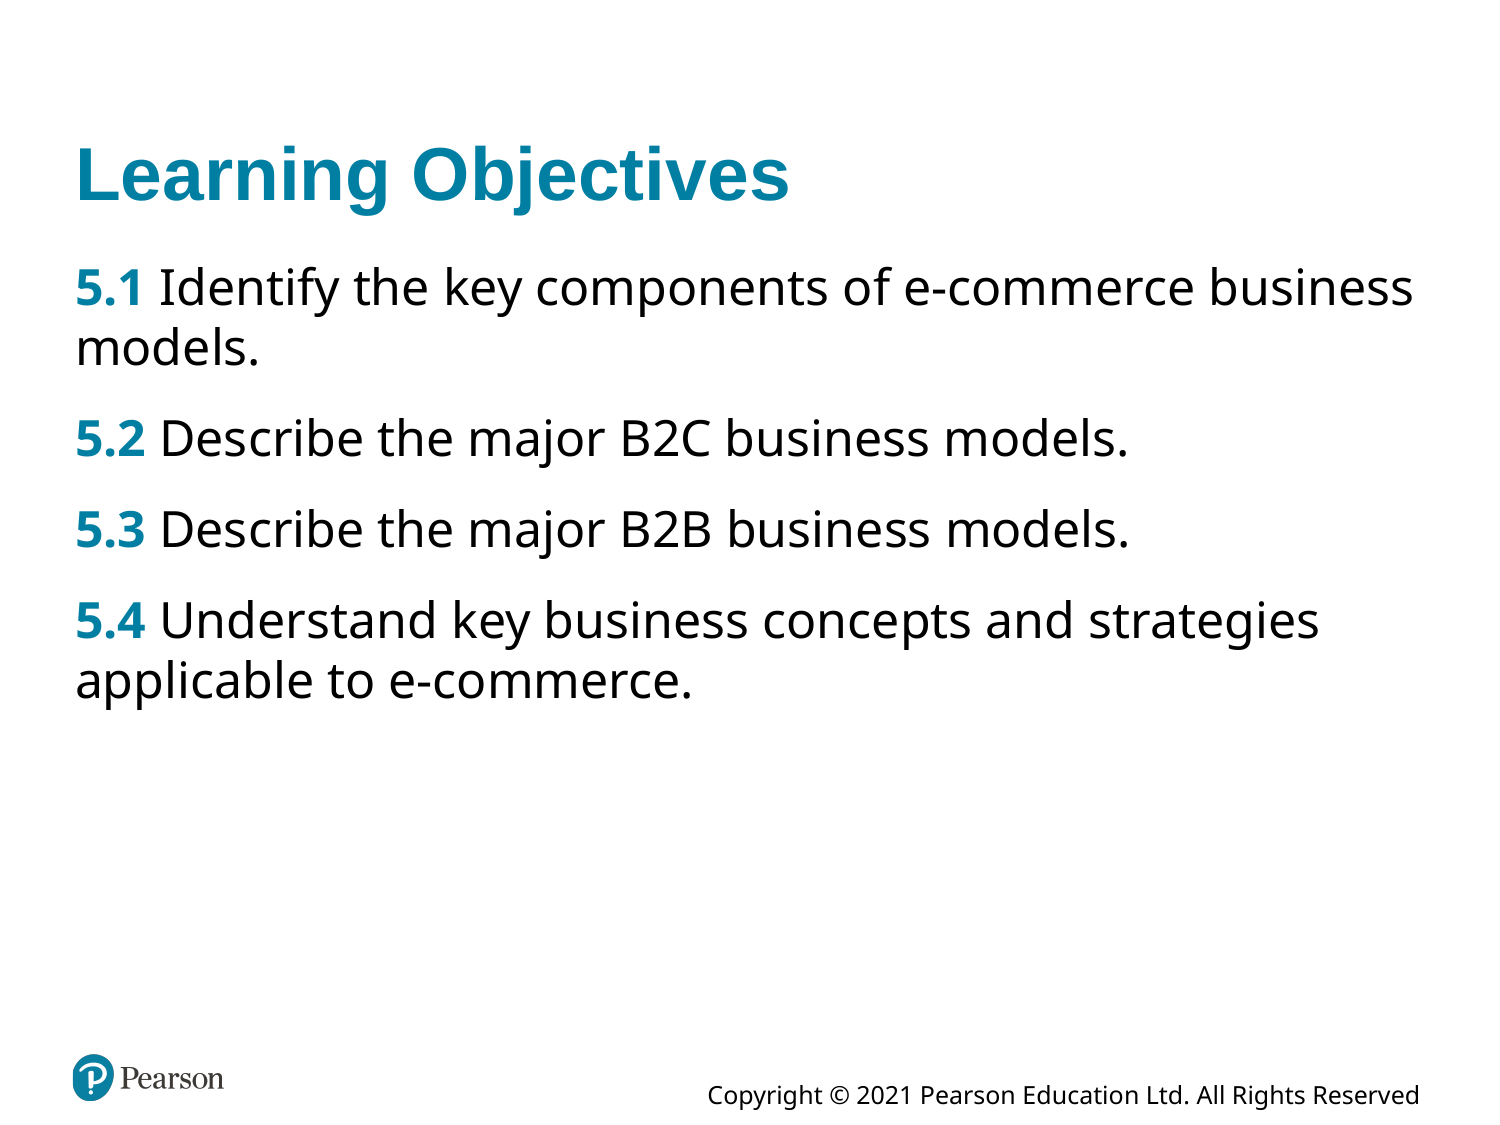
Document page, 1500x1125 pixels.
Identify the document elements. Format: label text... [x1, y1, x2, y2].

picture [80, 1063, 106, 1088]
picture [98, 1054, 224, 1101]
picture [72, 1054, 88, 1070]
list 5.1 Identify the key components of e-commerce business models. 5.2 Describe the major B2C business models. 5.3 Describe the major B2B business models. 5.4 Understand key business concepts and strategies applicable to e-commerce. [75, 255, 1425, 1012]
picture [72, 1087, 83, 1101]
title Learning Objectives [75, 35, 1425, 216]
